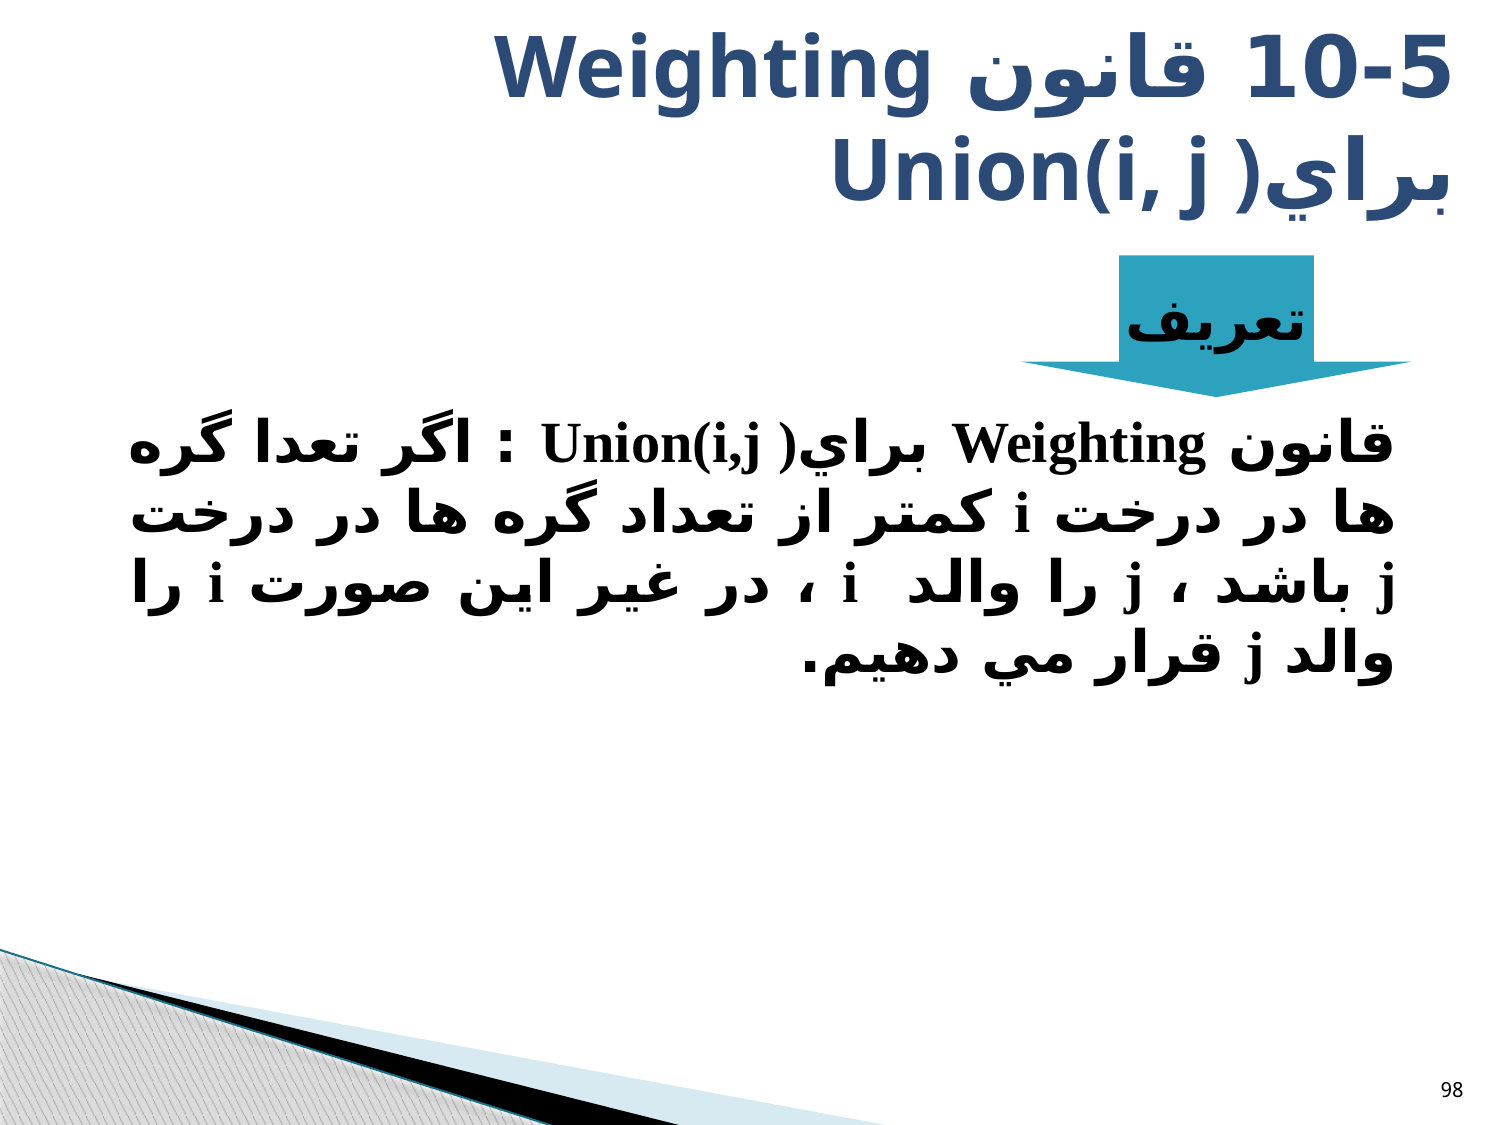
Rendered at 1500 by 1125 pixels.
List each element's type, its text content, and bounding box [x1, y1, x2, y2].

title 10-5 قانون Weighting برايUnion(i, j ) [29, 45, 1471, 185]
text_box قانون Weighting برايUnion(i,j ) : اگر تعدا گره ها در درخت i کمتر از تعداد گره ها در درخت j باشد ، j را والد i ، در غير اين صورت i را والد j قرار مي دهيم. [111, 396, 1412, 691]
slide_number 98 [1418, 1051, 1479, 1112]
text_box تعريف [1021, 255, 1412, 398]
